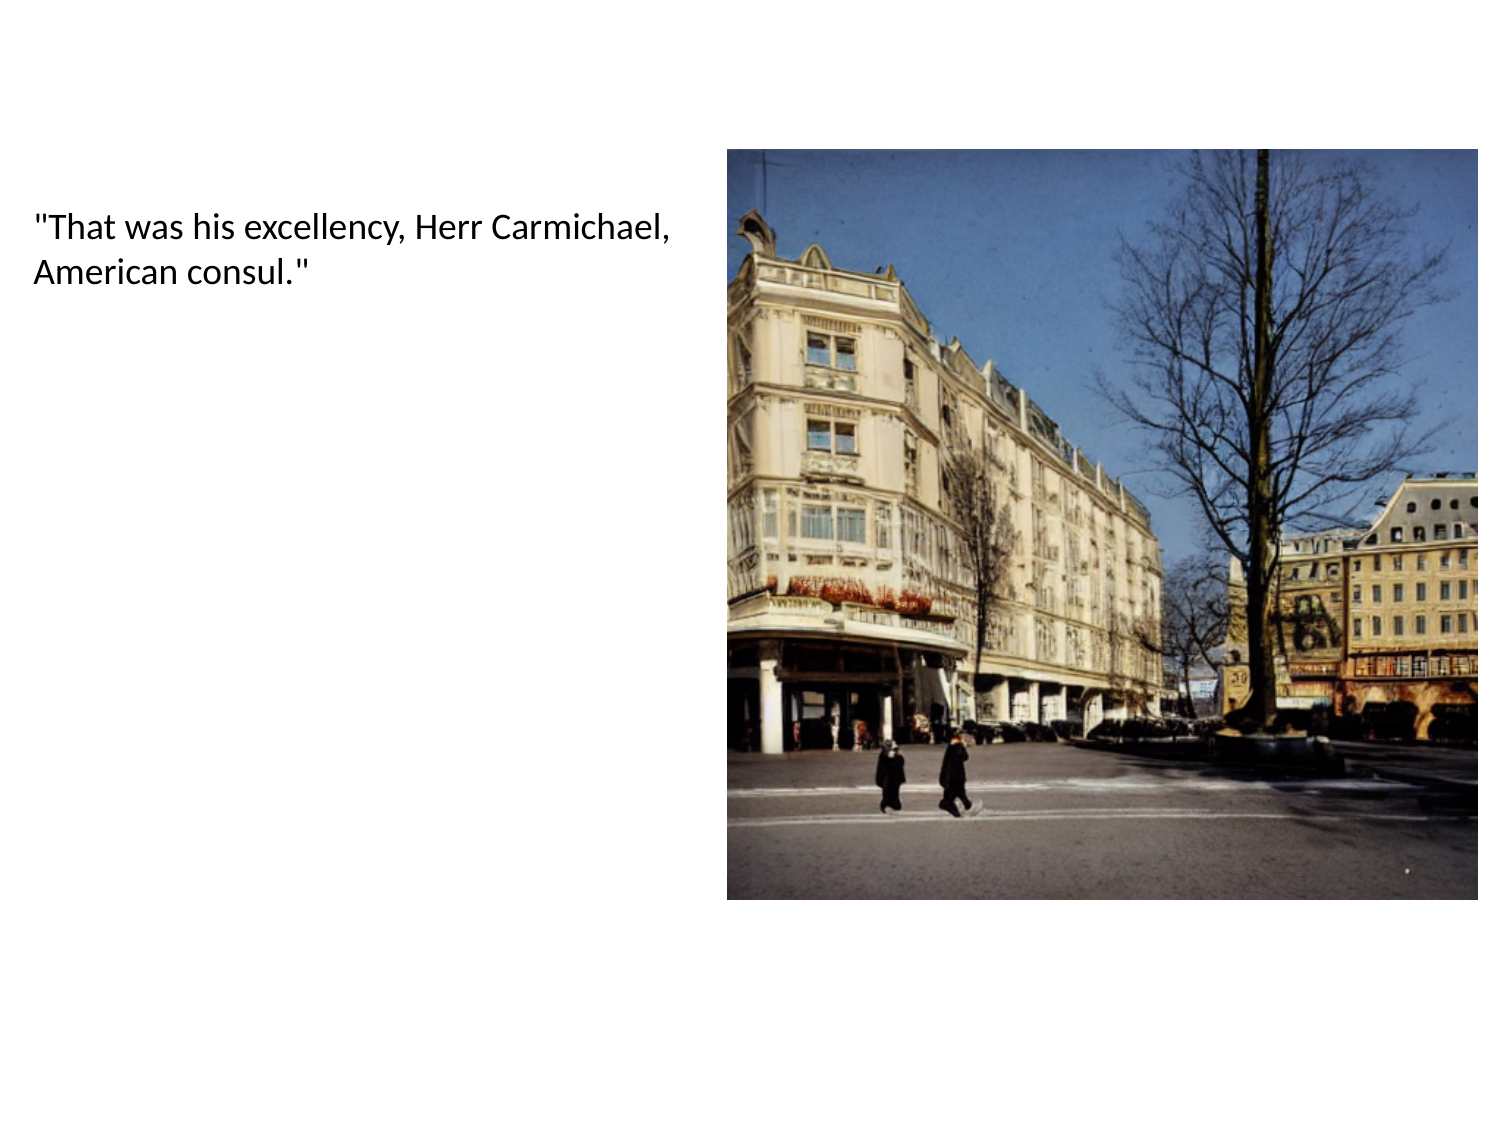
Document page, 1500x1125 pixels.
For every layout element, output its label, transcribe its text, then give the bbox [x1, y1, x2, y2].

picture [727, 149, 1478, 901]
text_box "That was his excellency, Herr Carmichael, American consul." [18, 149, 687, 300]
